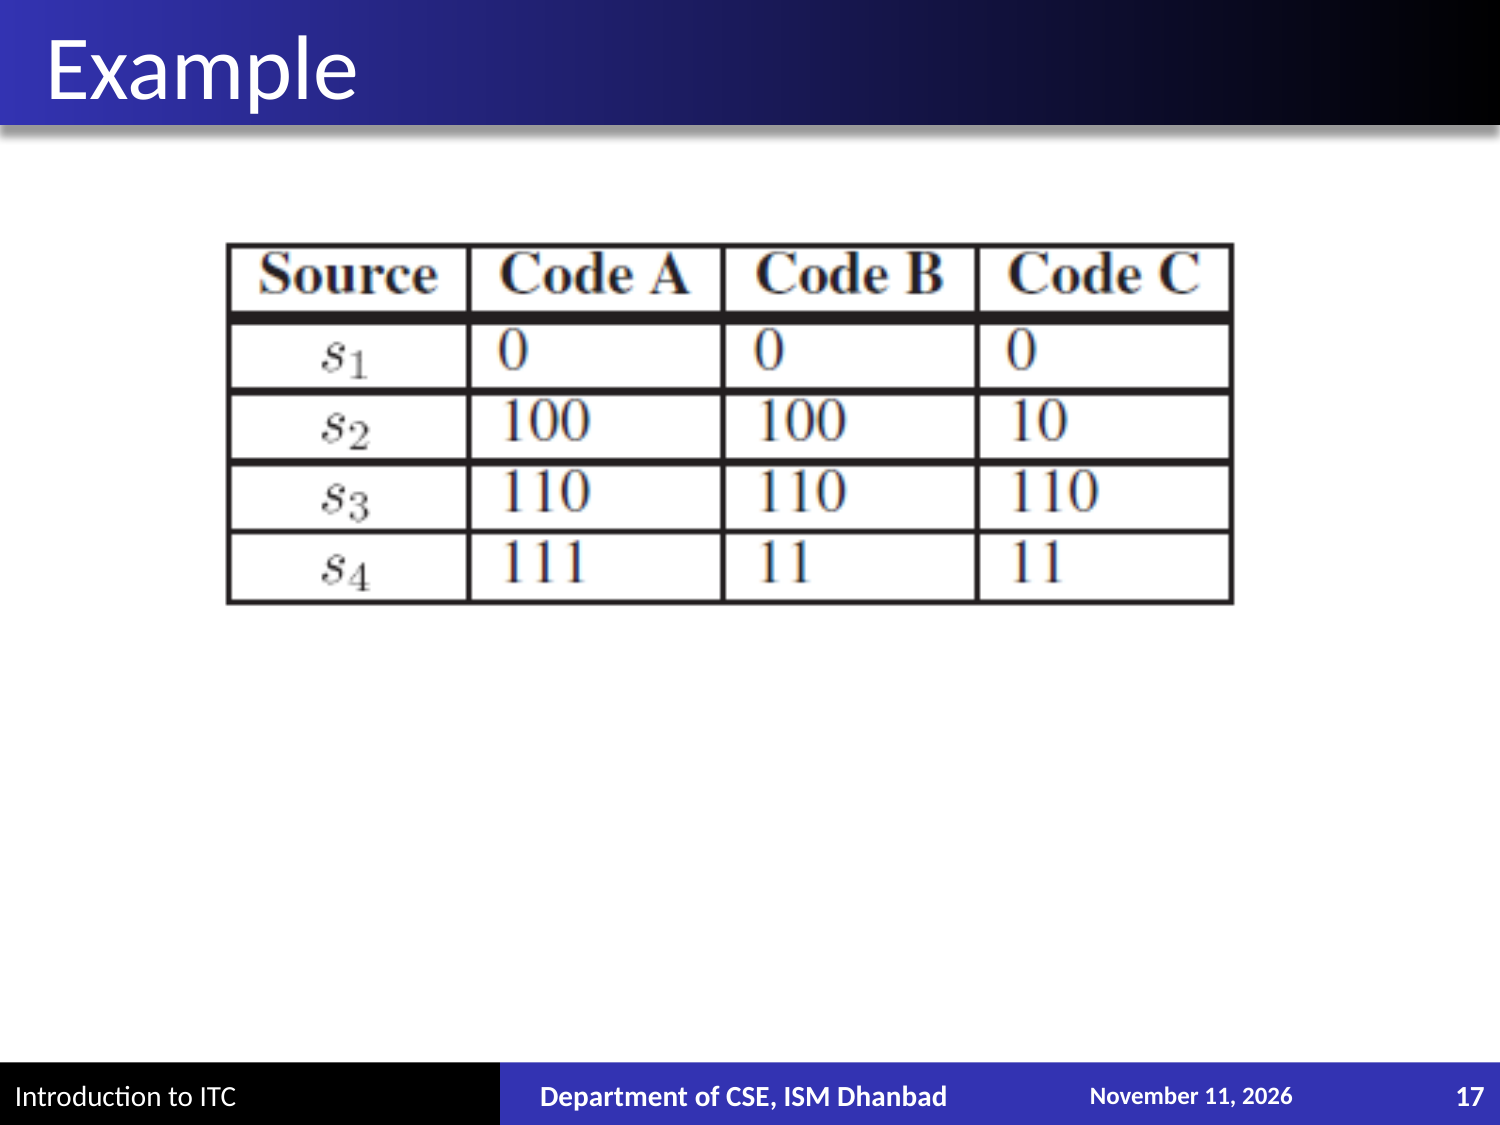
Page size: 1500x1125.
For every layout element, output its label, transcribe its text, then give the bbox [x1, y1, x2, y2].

picture [193, 224, 1270, 641]
title Example [0, 0, 1463, 126]
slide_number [1074, 1065, 1350, 1125]
slide_number 17 [1362, 1065, 1500, 1125]
footer Department of CSE, ISM Dhanbad [525, 1065, 1063, 1125]
